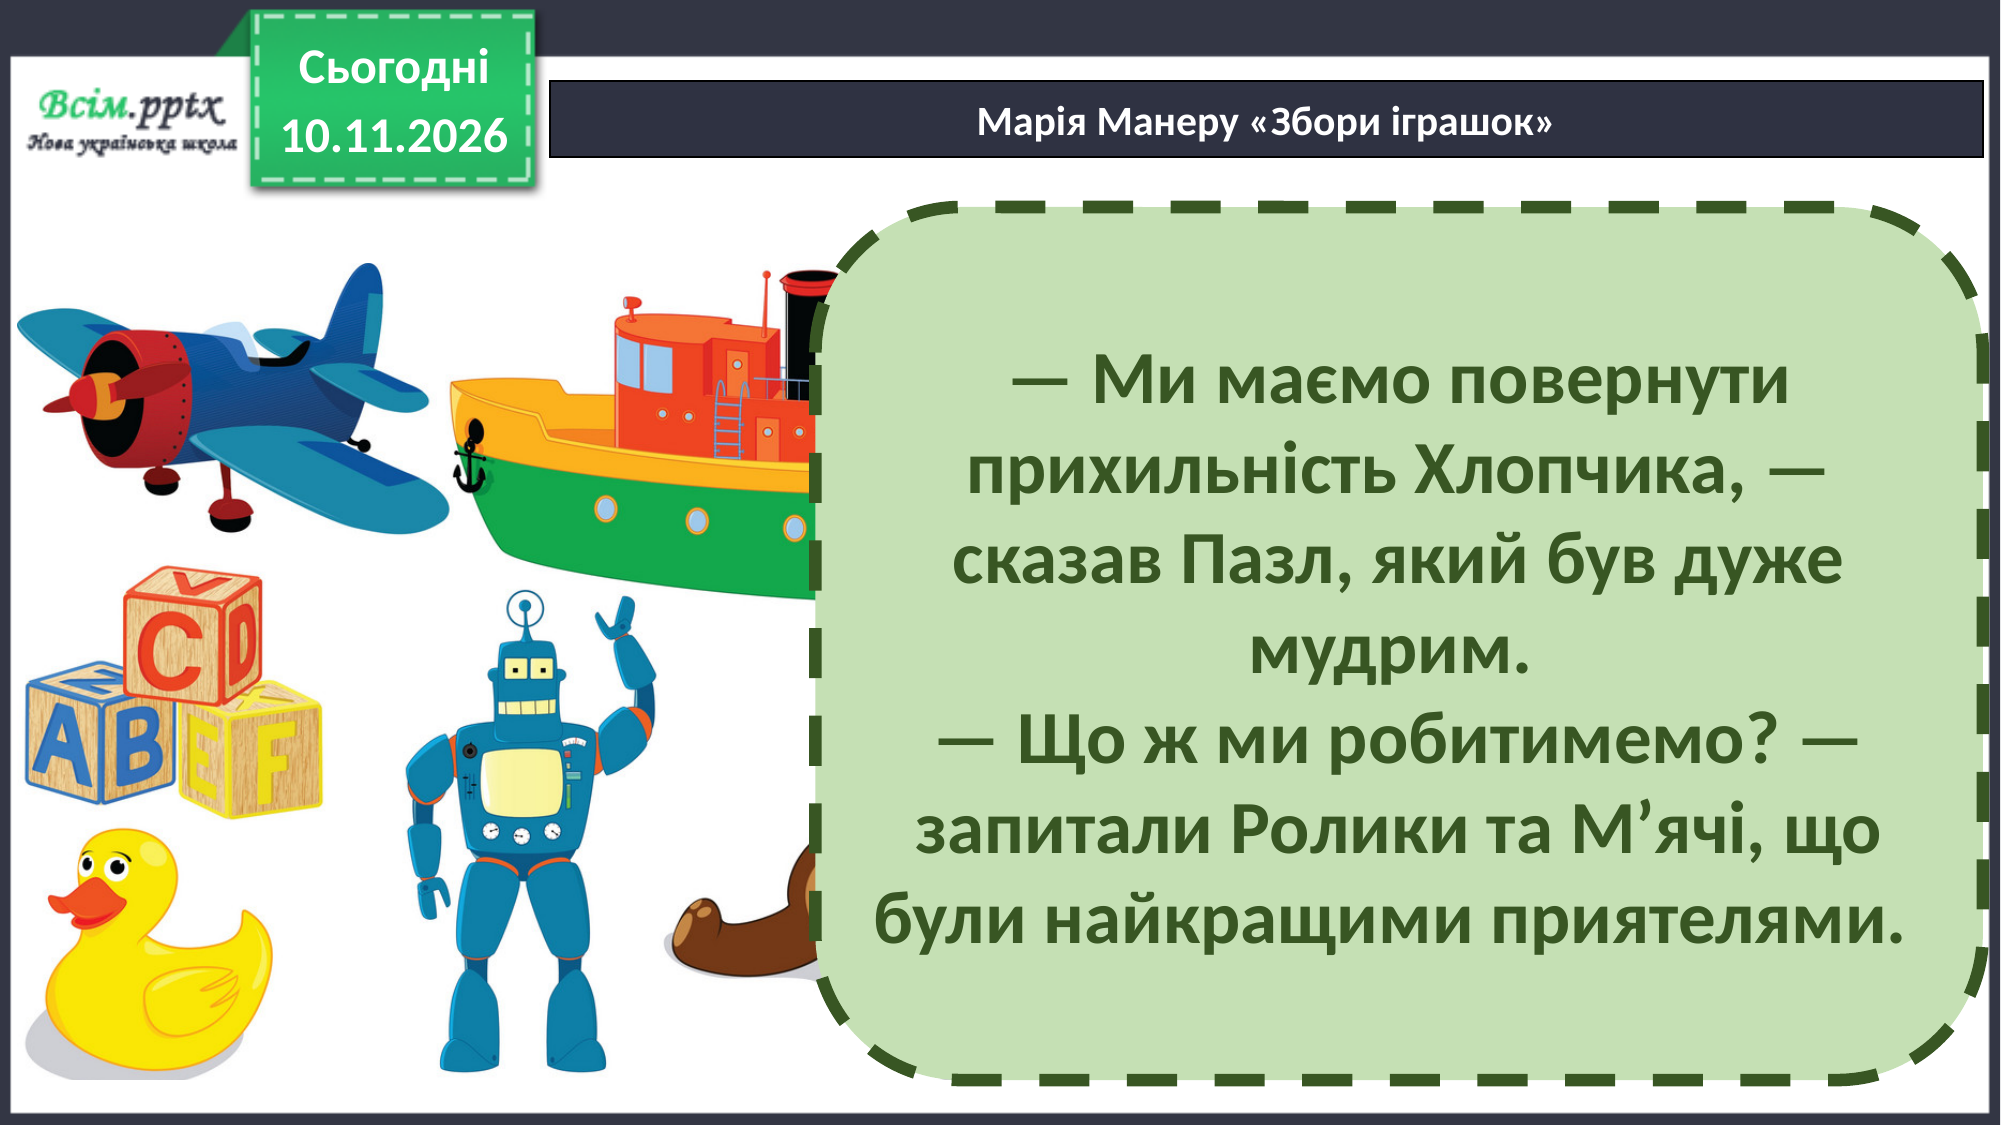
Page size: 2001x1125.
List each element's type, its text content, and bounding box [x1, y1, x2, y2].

picture [0, 0, 2001, 1125]
text_box — Ми маємо повернути прихильність Хлопчика, — сказав Пазл, який був дуже мудрим. — Що ж ми робитимемо? — запитали Ролики та М’ячі, що були найкращими приятелями. [846, 205, 1984, 1082]
text_box Сьогодні [284, 26, 535, 101]
text_box 21.02.2022 [263, 101, 524, 164]
text_box Марія Манеру «Збори іграшок» [549, 80, 1984, 158]
